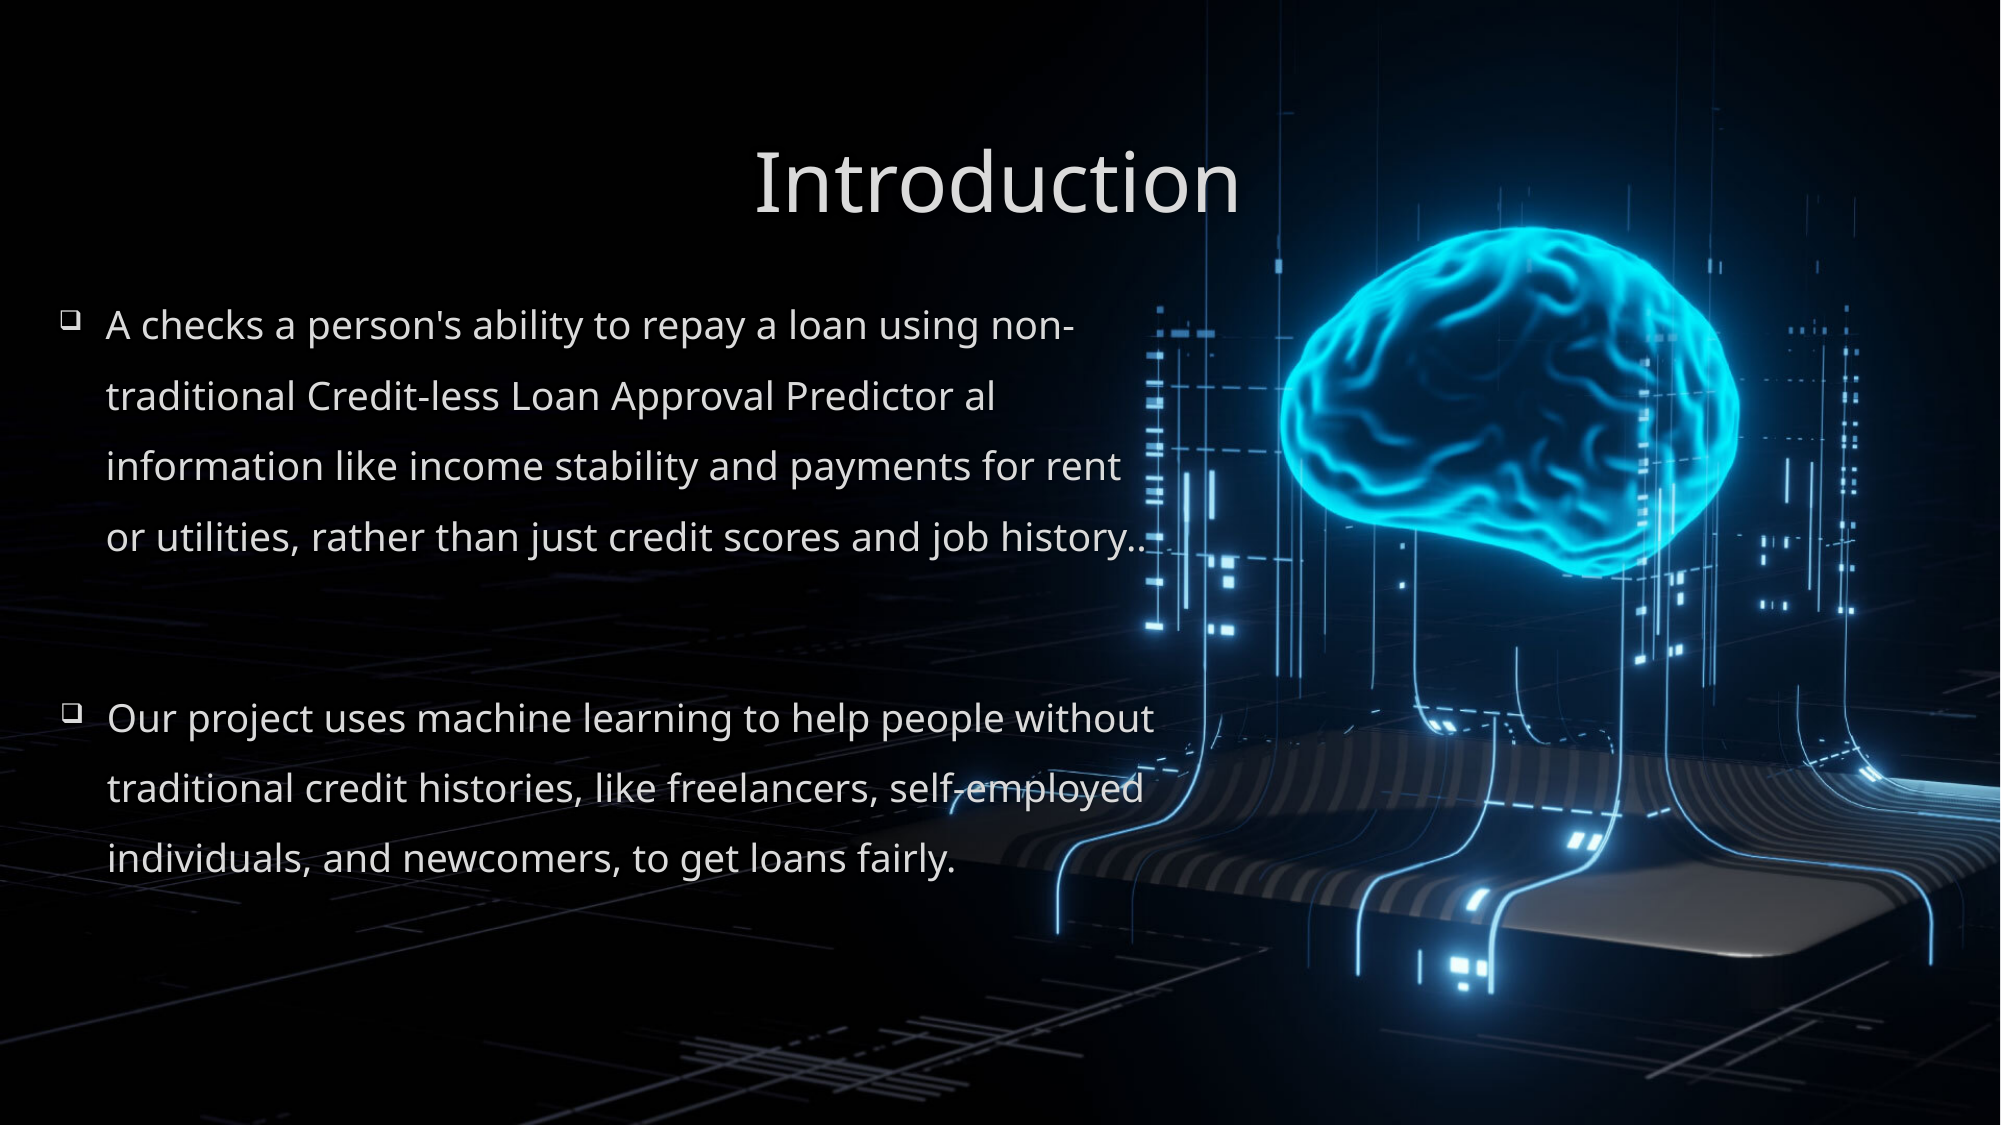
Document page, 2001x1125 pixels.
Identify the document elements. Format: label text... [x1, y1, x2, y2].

list Our project uses machine learning to help people without traditional credit histories, like freelancers, self-employed individuals, and newcomers, to get loans fairly. [39, 663, 1175, 953]
title Introduction [149, 99, 1849, 260]
list A checks a person's ability to repay a loan using non-traditional Credit-less Loan Approval Predictor al information like income stability and payments for rent or utilities, rather than just credit scores and job history.. [37, 269, 1175, 579]
picture [0, 0, 2001, 1125]
